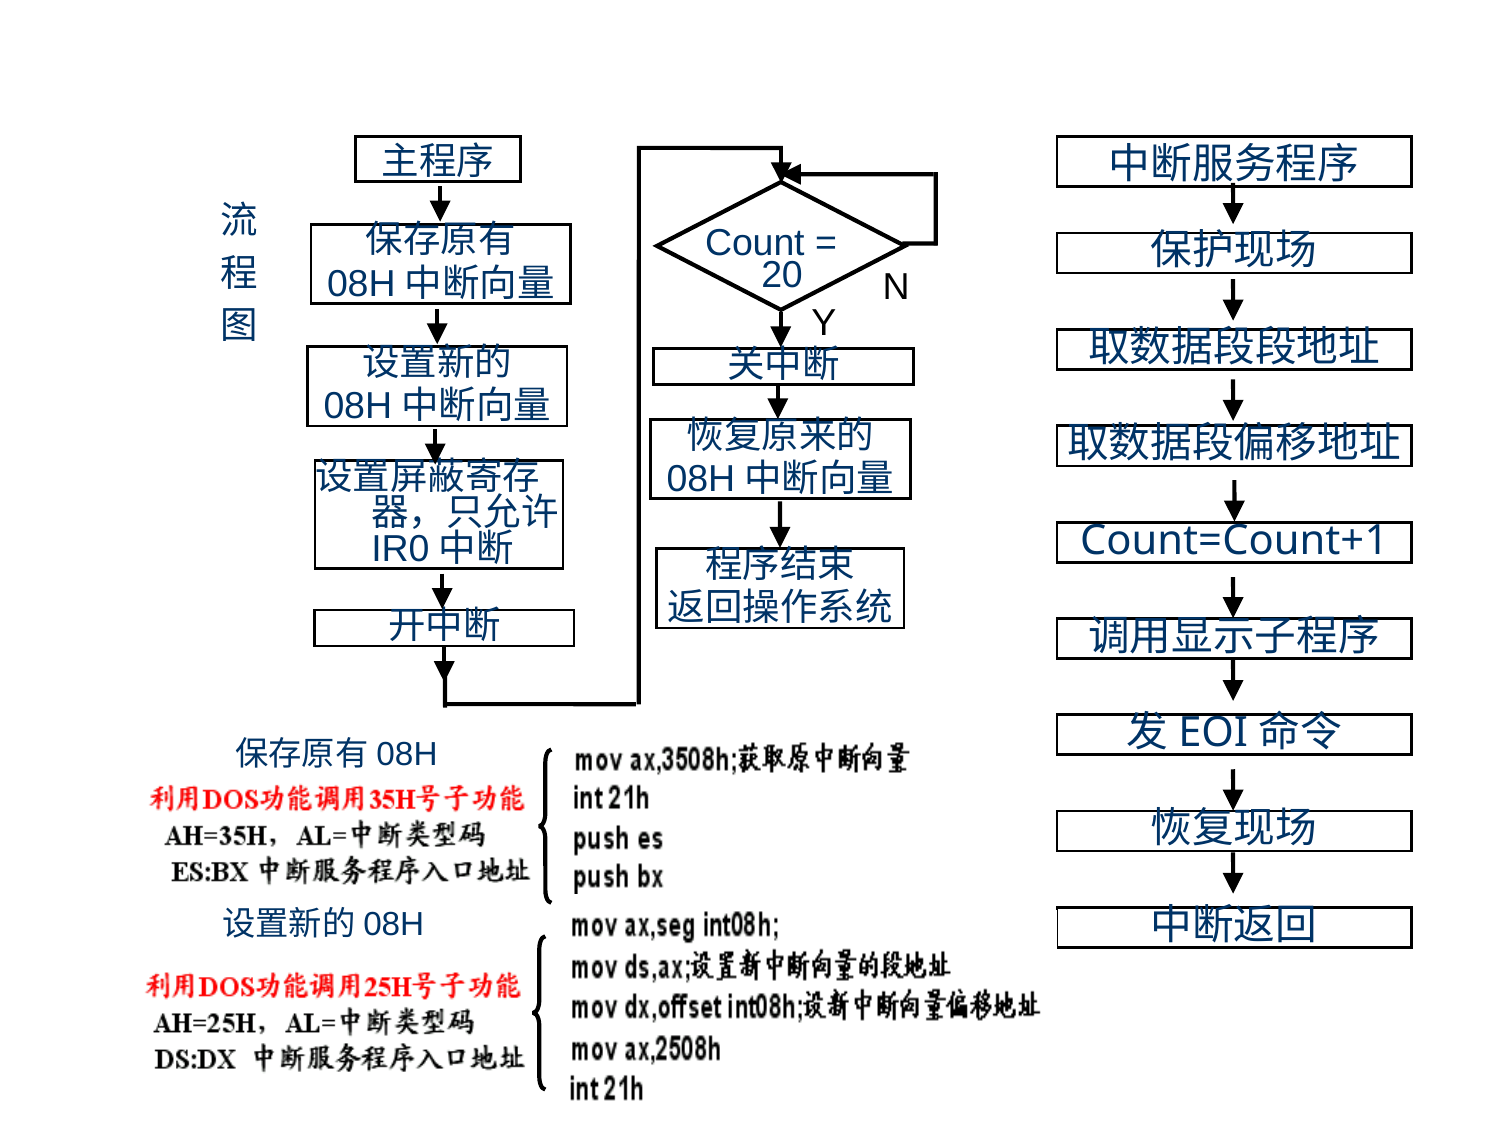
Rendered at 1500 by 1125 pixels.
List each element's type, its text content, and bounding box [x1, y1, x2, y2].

text_box [431, 573, 453, 610]
text_box 开中断 [314, 609, 575, 646]
text_box 调用显示子程序 [1056, 618, 1412, 659]
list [141, 965, 536, 1083]
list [562, 909, 1058, 1116]
text_box 中断返回 [1056, 907, 1412, 948]
text_box 程序结束 返回操作系统 [656, 548, 905, 629]
text_box [779, 163, 934, 185]
text_box 流 程 图 [203, 196, 275, 347]
text_box [1224, 480, 1245, 522]
text_box 取数据段段地址 [1056, 329, 1412, 370]
text_box [770, 311, 792, 348]
text_box [1222, 852, 1244, 894]
text_box 保存原有 08H中断向量 [310, 224, 571, 304]
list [145, 776, 536, 894]
text_box [426, 308, 448, 345]
text_box Count = 20 [704, 230, 887, 333]
text_box [1222, 577, 1244, 619]
text_box [541, 750, 552, 903]
text_box [767, 385, 789, 419]
text_box [429, 186, 451, 222]
text_box [1222, 379, 1244, 421]
text_box [1222, 182, 1244, 225]
text_box 保护现场 [1056, 233, 1412, 274]
text_box [539, 936, 546, 1090]
text_box 恢复现场 [1056, 810, 1412, 851]
text_box [1222, 279, 1244, 321]
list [555, 739, 919, 894]
text_box 取数据段偏移地址 [1056, 425, 1412, 466]
text_box Count=Count+1 [1056, 522, 1412, 563]
text_box [770, 147, 792, 184]
text_box [887, 236, 905, 255]
text_box [1222, 659, 1244, 701]
text_box 关中断 [653, 348, 914, 385]
text_box 恢复原来的 08H中断向量 [650, 419, 911, 499]
text_box [433, 646, 455, 683]
text_box 设置屏蔽寄存器，只允许IR0中断 [315, 460, 563, 569]
text_box 发EOI命令 [1056, 714, 1412, 755]
text_box 主程序 [355, 136, 521, 182]
text_box [1222, 769, 1244, 811]
text_box 设置新的 08H中断向量 [307, 346, 568, 426]
text_box 中断服务程序 [1056, 136, 1412, 187]
text_box [656, 182, 875, 271]
text_box N [867, 255, 916, 315]
text_box [424, 429, 446, 465]
text_box 设置新的08H [193, 909, 454, 942]
text_box 保存原有08H [206, 740, 467, 773]
text_box Y [796, 290, 844, 348]
text_box [769, 501, 791, 548]
